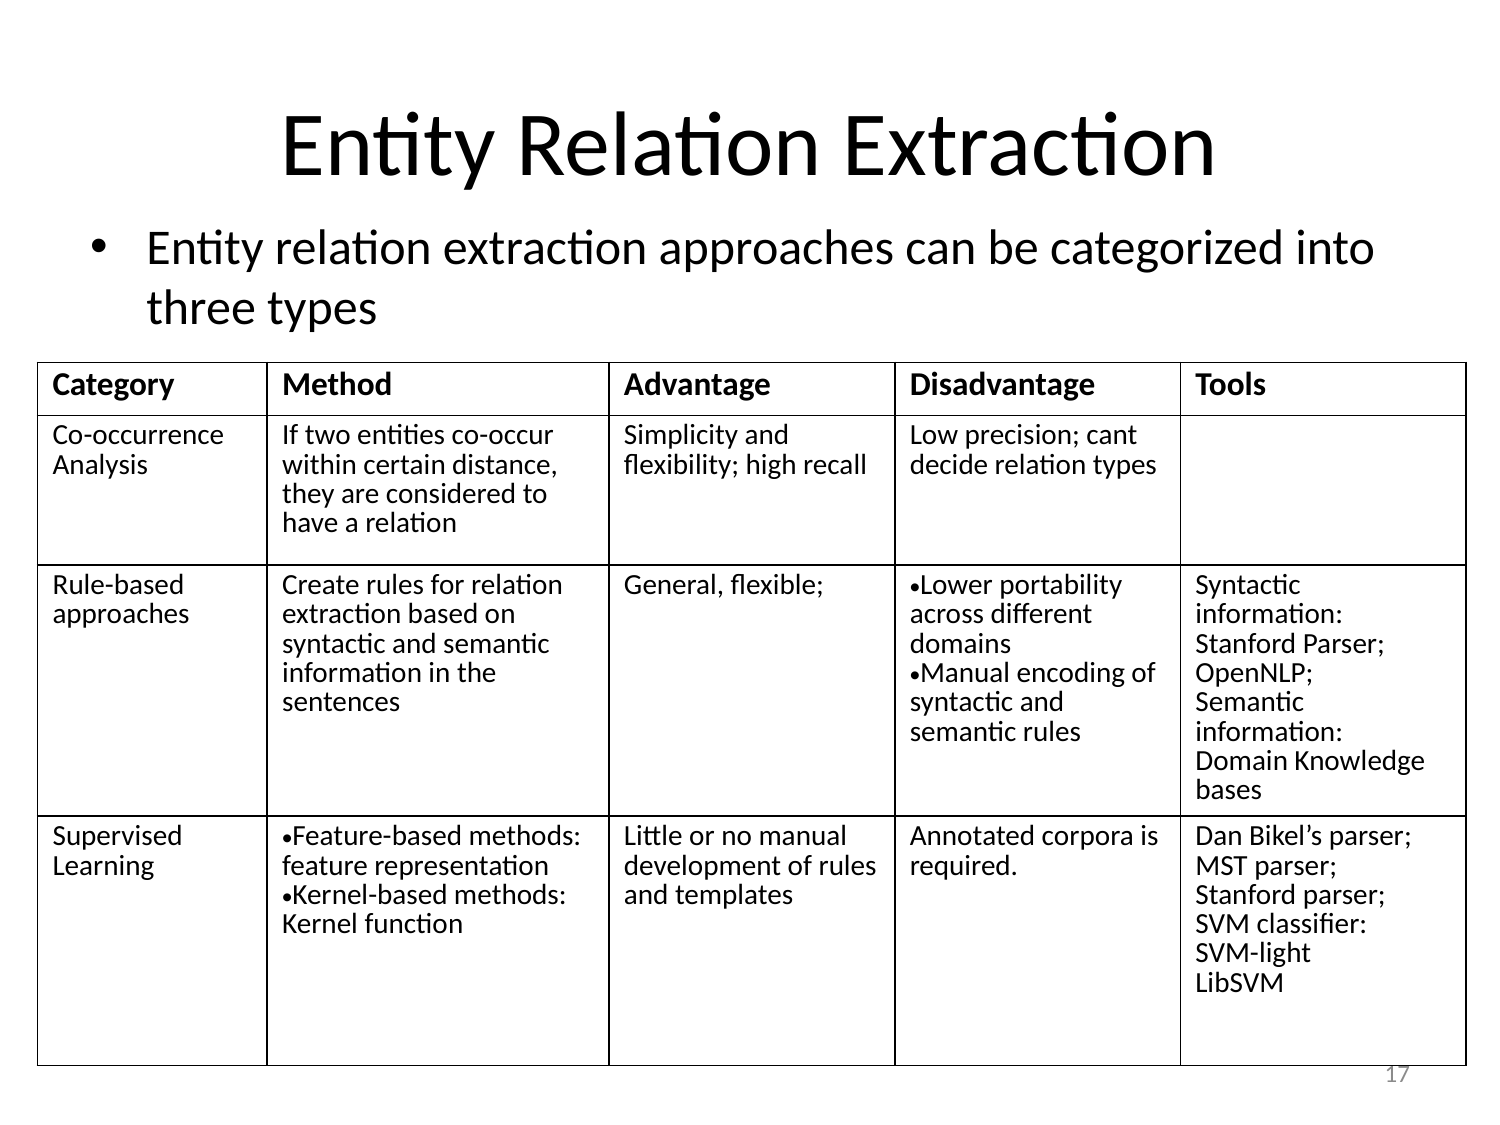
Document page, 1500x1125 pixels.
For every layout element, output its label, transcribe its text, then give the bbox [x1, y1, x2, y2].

table_cell Rule-based approaches [38, 566, 266, 815]
list Entity relation extraction approaches can be categorized into three types [75, 207, 1425, 362]
title Entity Relation Extraction [75, 45, 1425, 207]
table_cell Low precision; cant decide relation types [896, 416, 1180, 564]
table_cell Co-occurrence Analysis [38, 416, 266, 564]
table_cell Syntactic information: Stanford Parser; OpenNLP; Semantic information: Domain Knowledge bases [1181, 566, 1465, 815]
table_header Category [38, 363, 266, 415]
table_cell If two entities co-occur within certain distance, they are considered to have a relation [268, 416, 608, 564]
table_cell Simplicity and flexibility; high recall [610, 416, 894, 564]
table_header Advantage [610, 363, 894, 415]
table_cell General, flexible; [610, 566, 894, 815]
table_cell Annotated corpora is required. [896, 817, 1180, 1065]
table_cell Little or no manual development of rules and templates [610, 817, 894, 1065]
table_cell [1181, 416, 1465, 564]
table_cell Create rules for relation extraction based on syntactic and semantic information in the sentences [268, 566, 608, 815]
table_cell Feature-based methods: feature representation Kernel-based methods: Kernel function [268, 817, 608, 1065]
table_cell Supervised Learning [38, 817, 266, 1065]
table_header Tools [1181, 363, 1465, 415]
table_header Method [268, 363, 608, 415]
slide_number 17 [1074, 1066, 1425, 1103]
table_cell Dan Bikel’s parser; MST parser; Stanford parser; SVM classifier: SVM-light LibSVM [1181, 817, 1465, 1065]
table_header Disadvantage [896, 363, 1180, 415]
table_cell Lower portability across different domains Manual encoding of syntactic and semantic rules [896, 566, 1180, 815]
